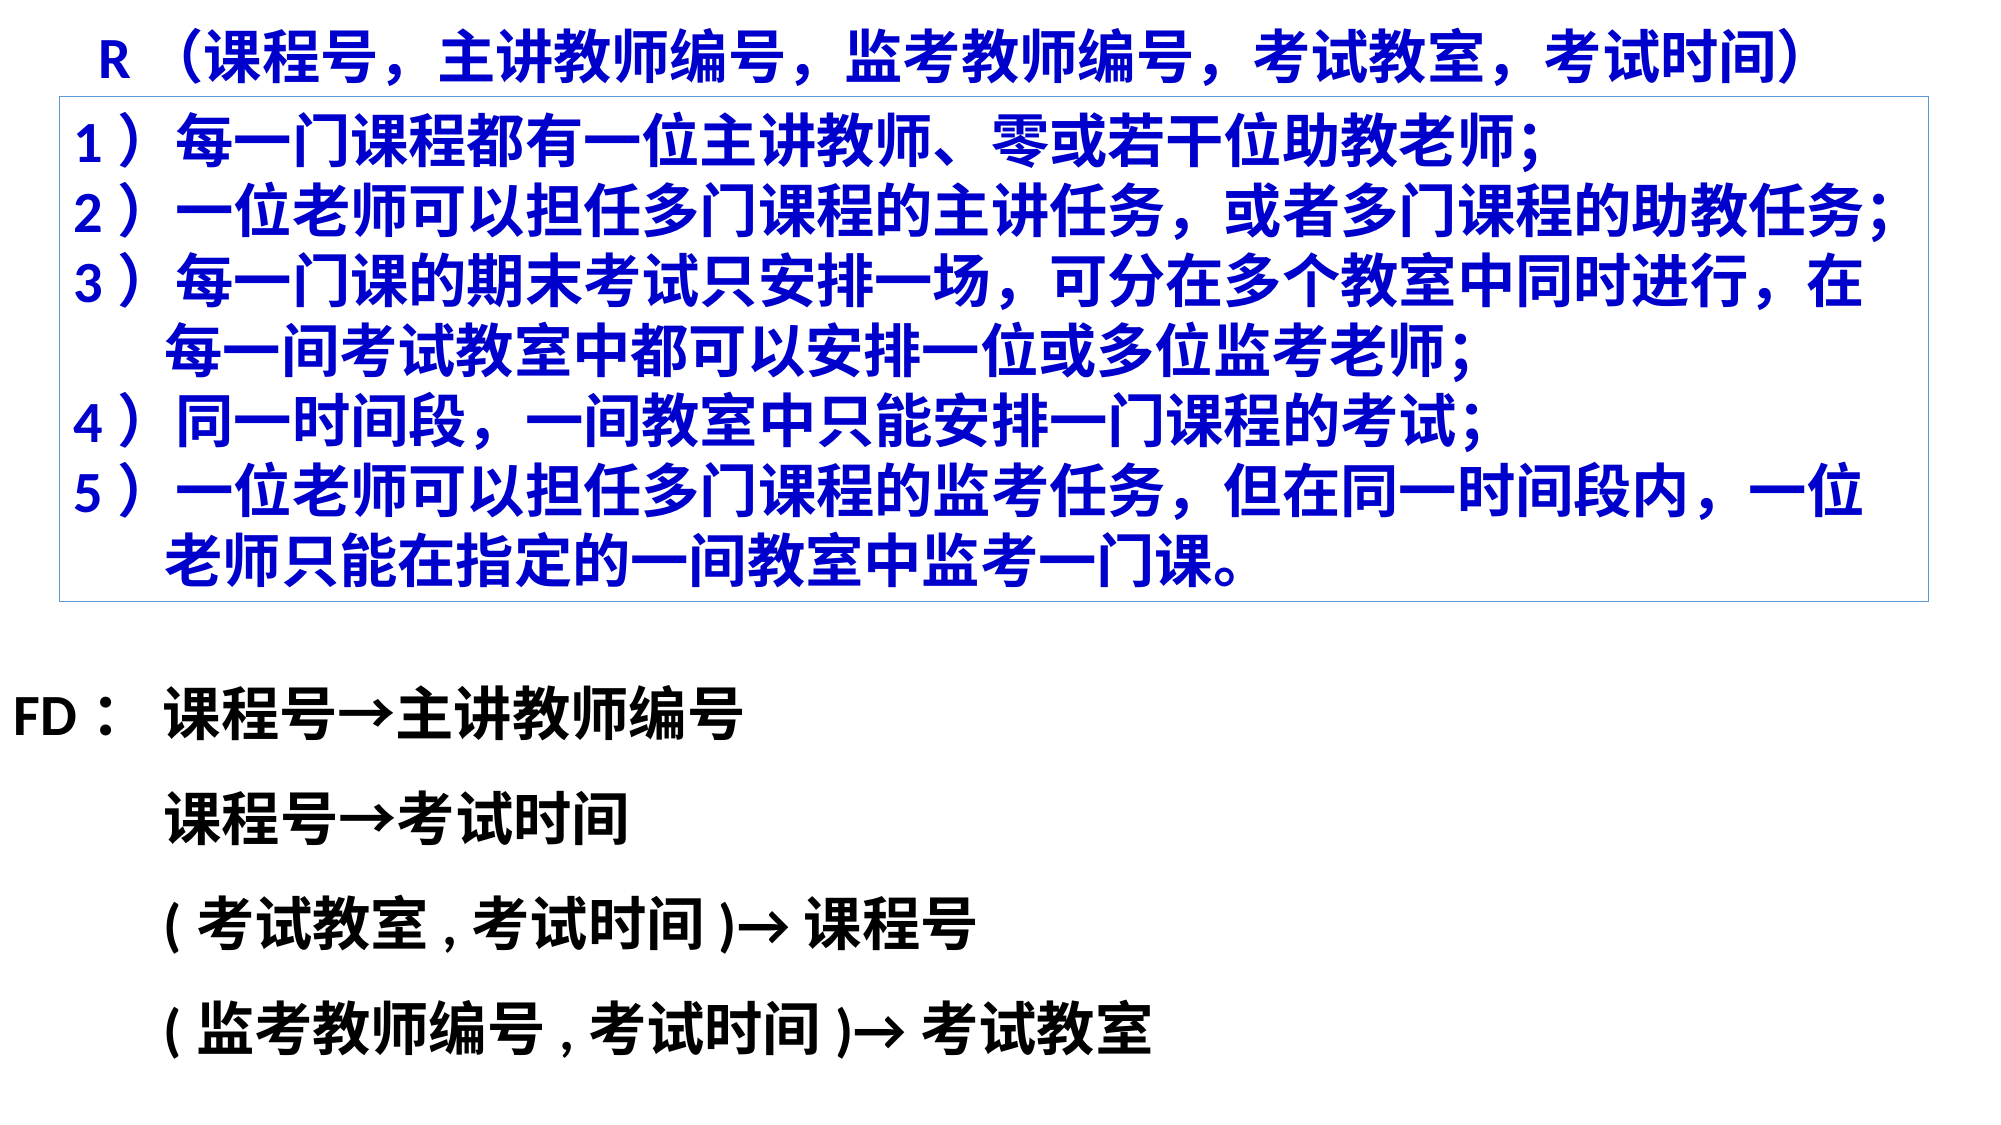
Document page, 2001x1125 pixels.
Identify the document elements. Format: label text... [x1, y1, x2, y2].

text_box 1）每一门课程都有一位主讲教师、零或若干位助教老师； 2）一位老师可以担任多门课程的主讲任务，或者多门课程的助教任务； 3）每一门课的期末考试只安排一场，可分在多个教室中同时进行，在每一间考试教室中都可以安排一位或多位监考老师； 4）同一时间段，一间教室中只能安排一门课程的考试； 5）一位老师可以担任多门课程的监考任务，但在同一时间段内，一位老师只能在指定的一间教室中监考一门课。 [59, 96, 1929, 602]
text_box R（课程号，主讲教师编号，监考教师编号，考试教室，考试时间） [84, 12, 1922, 98]
text_box FD： 课程号→主讲教师编号 课程号→考试时间 (考试教室,考试时间)→课程号 (监考教师编号,考试时间)→考试教室 [0, 634, 1982, 1070]
